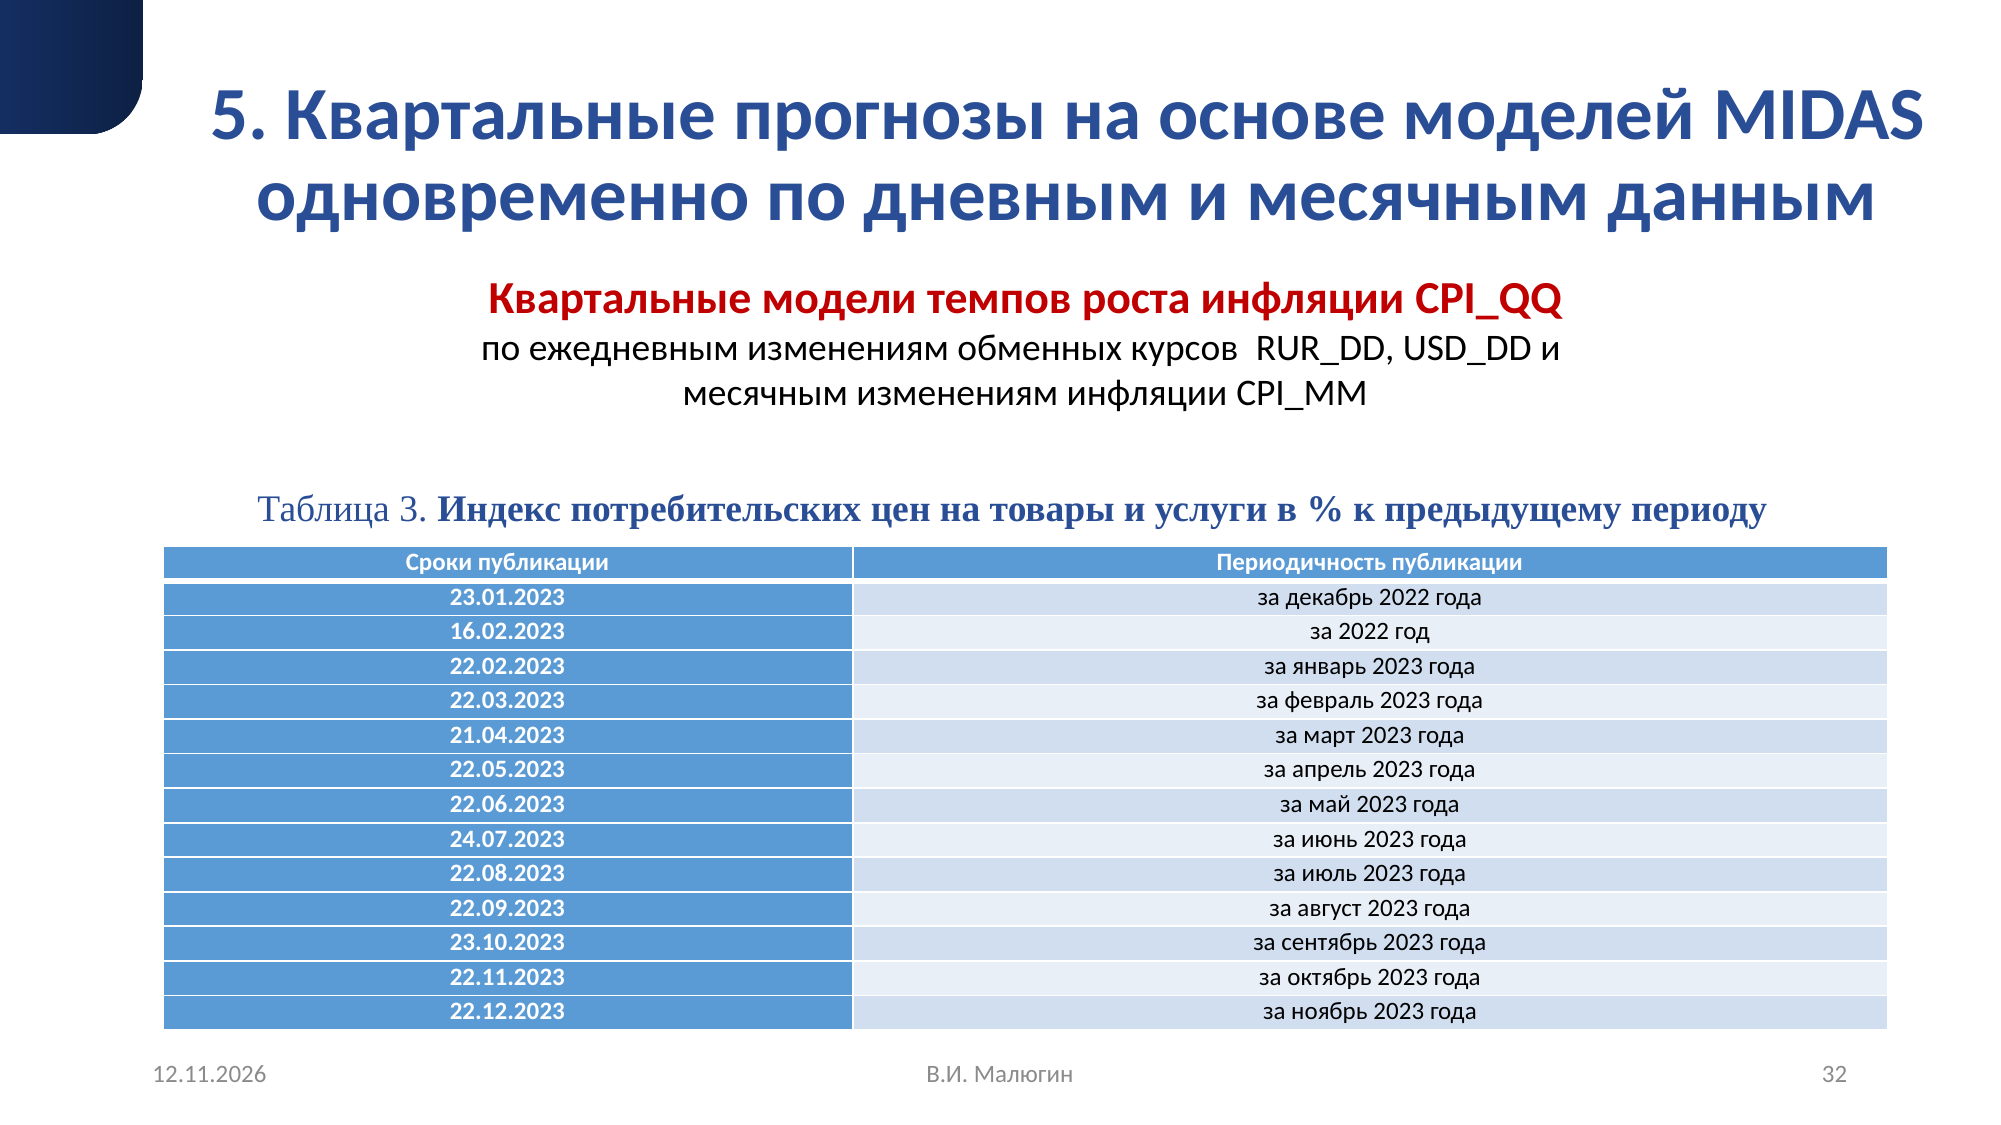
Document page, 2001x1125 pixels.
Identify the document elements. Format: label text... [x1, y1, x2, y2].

table_cell за март 2023 года [854, 720, 1887, 753]
table_cell за май 2023 года [854, 789, 1887, 822]
table_cell за февраль 2023 года [854, 685, 1887, 718]
table_cell 22.05.2023 [164, 754, 852, 787]
table_cell 22.06.2023 [164, 789, 852, 822]
table_cell 22.03.2023 [164, 685, 852, 718]
text_box Таблица 3. Индекс потребительских цен на товары и услуги в % к предыдущему периоду [242, 472, 1834, 536]
table_cell 24.07.2023 [164, 824, 852, 856]
table_cell за декабрь 2022 года [854, 584, 1887, 615]
table_cell за апрель 2023 года [854, 754, 1887, 787]
table_cell за январь 2023 года [854, 651, 1887, 684]
footer В.И. Малюгин [662, 1042, 1338, 1103]
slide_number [137, 1042, 588, 1103]
table_cell за сентябрь 2023 года [854, 927, 1887, 960]
table_cell за октябрь 2023 года [854, 962, 1887, 995]
table_cell за 2022 год [854, 616, 1887, 649]
table_header Периодичность публикации [854, 547, 1887, 578]
table_cell 22.12.2023 [164, 996, 852, 1029]
table_cell за июнь 2023 года [854, 824, 1887, 856]
table_cell 22.02.2023 [164, 651, 852, 684]
table_cell за июль 2023 года [854, 858, 1887, 891]
table_cell 22.11.2023 [164, 962, 852, 995]
table_cell за ноябрь 2023 года [854, 996, 1887, 1029]
table_cell 22.09.2023 [164, 893, 852, 925]
table_cell 23.01.2023 [164, 584, 852, 615]
text_box Квартальные модели темпов роста инфляции CPI_QQ по ежедневным изменениям обменных курсов RUR_DD, USD_DD и месячным изменениям инфляции CPI_MM [300, 256, 1751, 421]
text_box 5. Квартальные прогнозы на основе моделей MIDAS одновременно по дневным и месячным данным [162, 67, 1973, 261]
table_cell 16.02.2023 [164, 616, 852, 649]
table_header Сроки публикации [164, 547, 852, 578]
table_cell 21.04.2023 [164, 720, 852, 753]
table_cell за август 2023 года [854, 893, 1887, 925]
slide_number 32 [1412, 1042, 1863, 1103]
text_box [0, 0, 144, 136]
table_cell 22.08.2023 [164, 858, 852, 891]
table_cell 23.10.2023 [164, 927, 852, 960]
